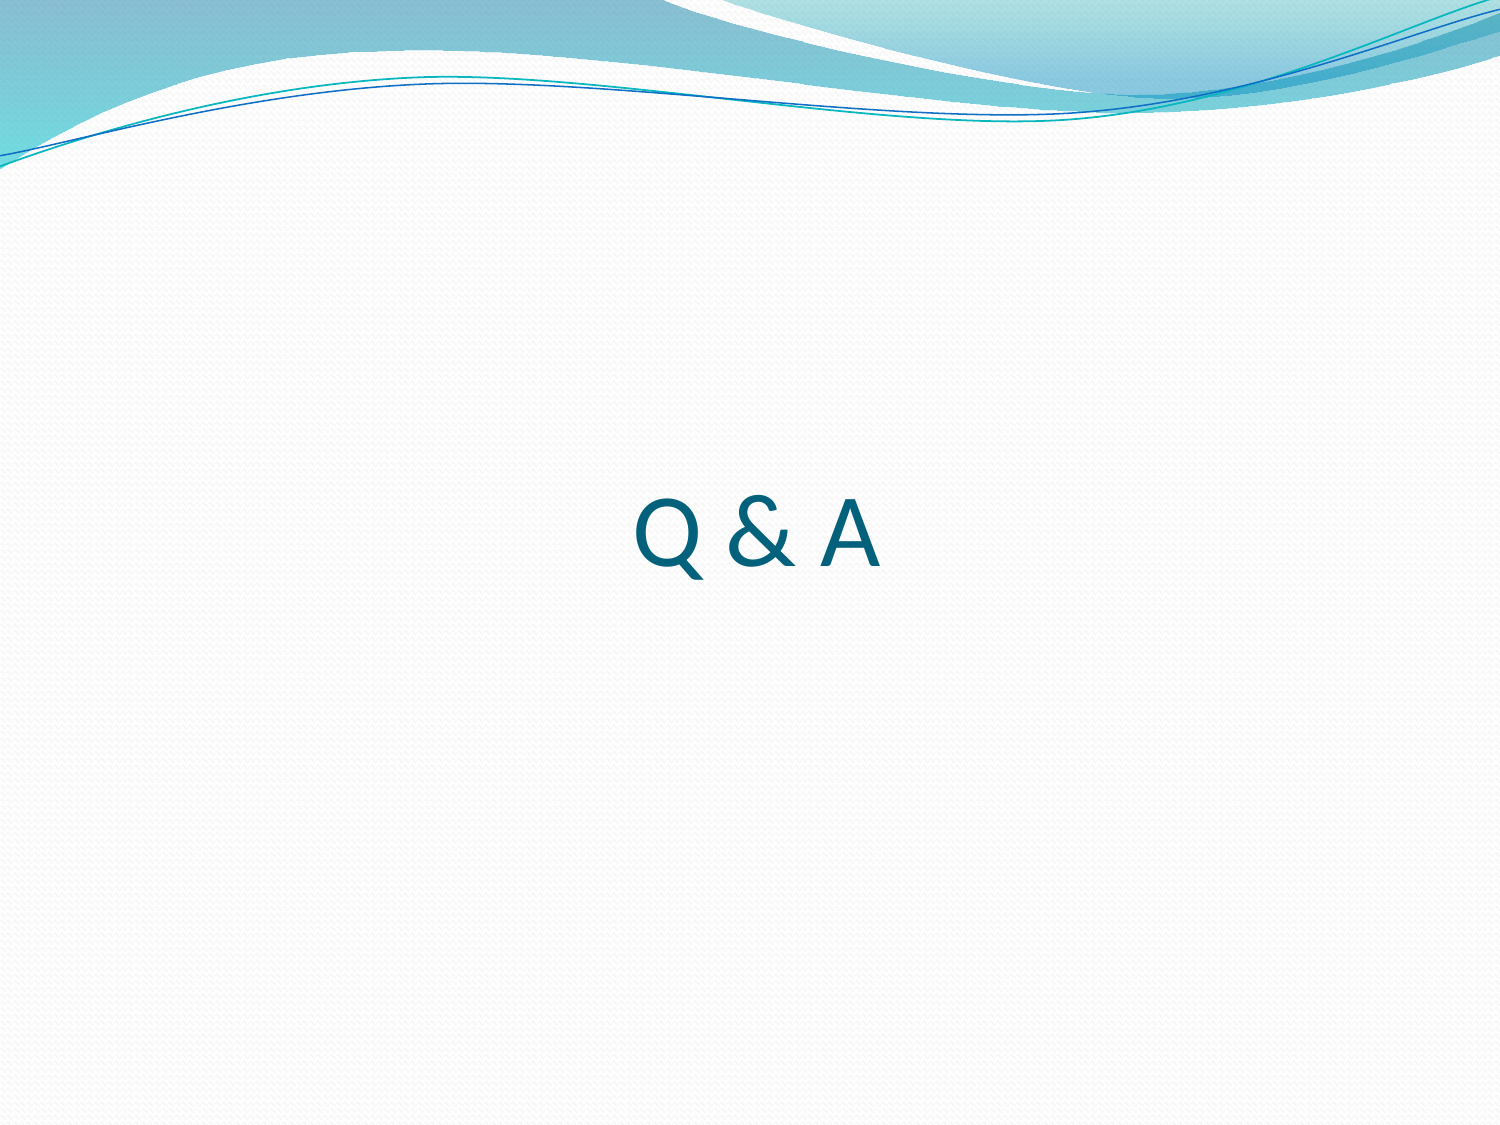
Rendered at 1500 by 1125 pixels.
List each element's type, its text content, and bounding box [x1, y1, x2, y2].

title Q & A [75, 115, 1438, 588]
